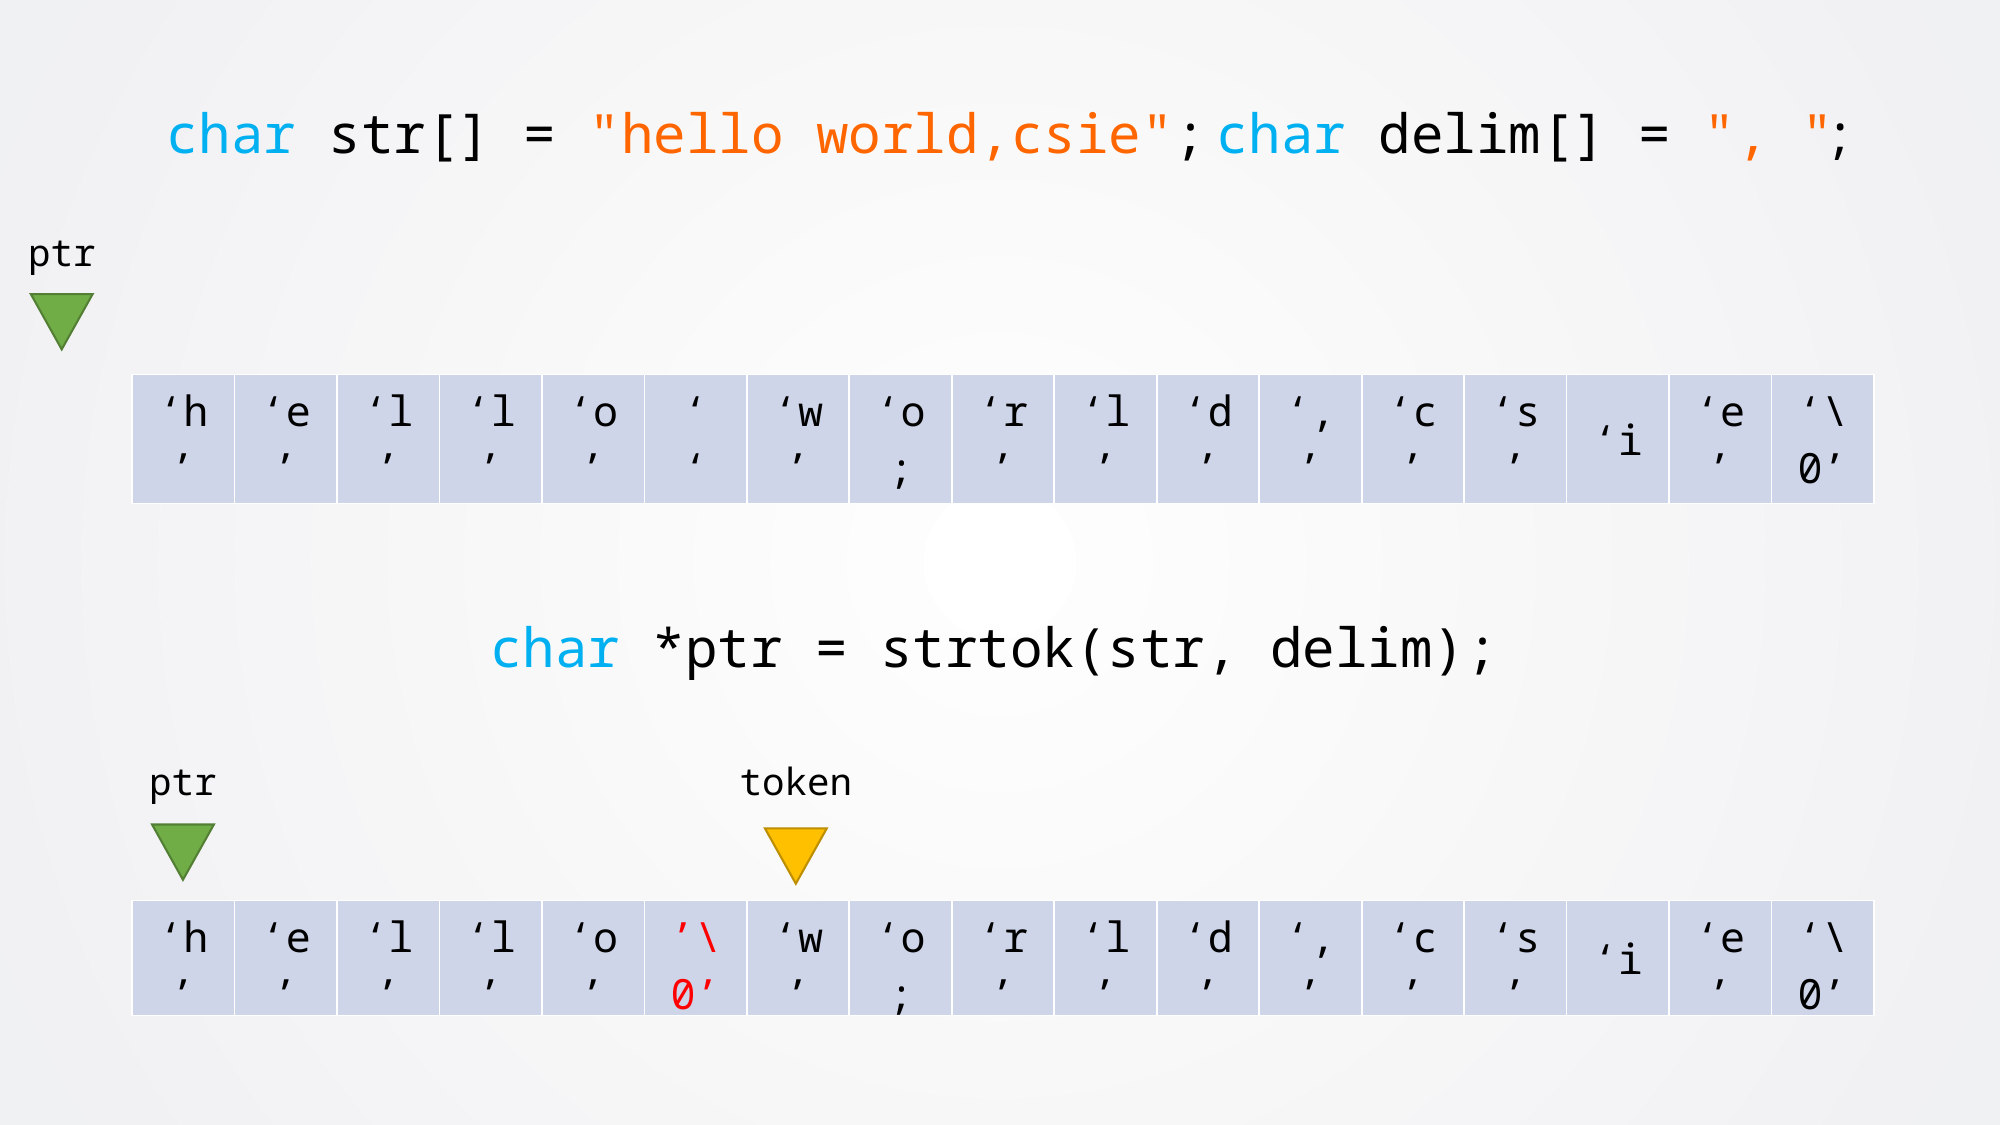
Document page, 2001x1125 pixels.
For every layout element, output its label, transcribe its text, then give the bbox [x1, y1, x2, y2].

table_header ‘e’ [1670, 375, 1771, 503]
text_box [763, 827, 829, 886]
table_header ‘ ‘ [645, 375, 746, 503]
table_header ‘h’ [133, 375, 234, 503]
table_header ‘\0’ [1772, 901, 1873, 1015]
table_header ‘l’ [1055, 375, 1156, 503]
table_header ‘l’ [1055, 901, 1156, 1015]
table_header ‘s’ [1465, 901, 1566, 1015]
table_header ‘o’ [543, 375, 644, 503]
table_header ‘w’ [748, 901, 848, 1015]
table_header ‘d’ [1158, 375, 1258, 503]
table_header ‘o; [850, 901, 951, 1015]
table_header ‘o’ [543, 901, 644, 1015]
table_header ‘,’ [1260, 901, 1361, 1015]
table_header ‘o; [850, 375, 951, 503]
text_box token [724, 750, 867, 810]
table_header ‘d’ [1158, 901, 1258, 1015]
table_header ‘e’ [235, 375, 336, 503]
text_box ptr [134, 751, 232, 811]
table_header ‘r’ [953, 901, 1053, 1015]
table_header ‘e’ [235, 901, 336, 1015]
table_header ‘w’ [748, 375, 848, 503]
table_header ‘i [1567, 375, 1668, 503]
text_box [150, 823, 216, 882]
text_box [29, 293, 95, 352]
text_box ptr [13, 222, 111, 282]
table_header ‘r’ [953, 375, 1053, 503]
table_header ‘e’ [1670, 901, 1771, 1015]
table_header ‘h’ [133, 901, 234, 1015]
table_header ‘l’ [338, 375, 439, 503]
table_header ‘l’ [440, 901, 541, 1015]
table_header ‘c’ [1363, 375, 1463, 503]
table_header ‘c’ [1363, 901, 1463, 1015]
text_box char *ptr = strtok(str, delim); [475, 606, 1513, 686]
table_header ‘i [1567, 901, 1668, 1015]
table_header ‘s’ [1465, 375, 1566, 503]
text_box char str[] = "hello world,csie"; char delim[] = ", "; [151, 92, 1864, 172]
table_header ‘,’ [1260, 375, 1361, 503]
table_header ‘\0’ [1772, 375, 1873, 503]
table_header ‘l’ [440, 375, 541, 503]
table_header ’\0’ [645, 901, 746, 1015]
table_header ‘l’ [338, 901, 439, 1015]
